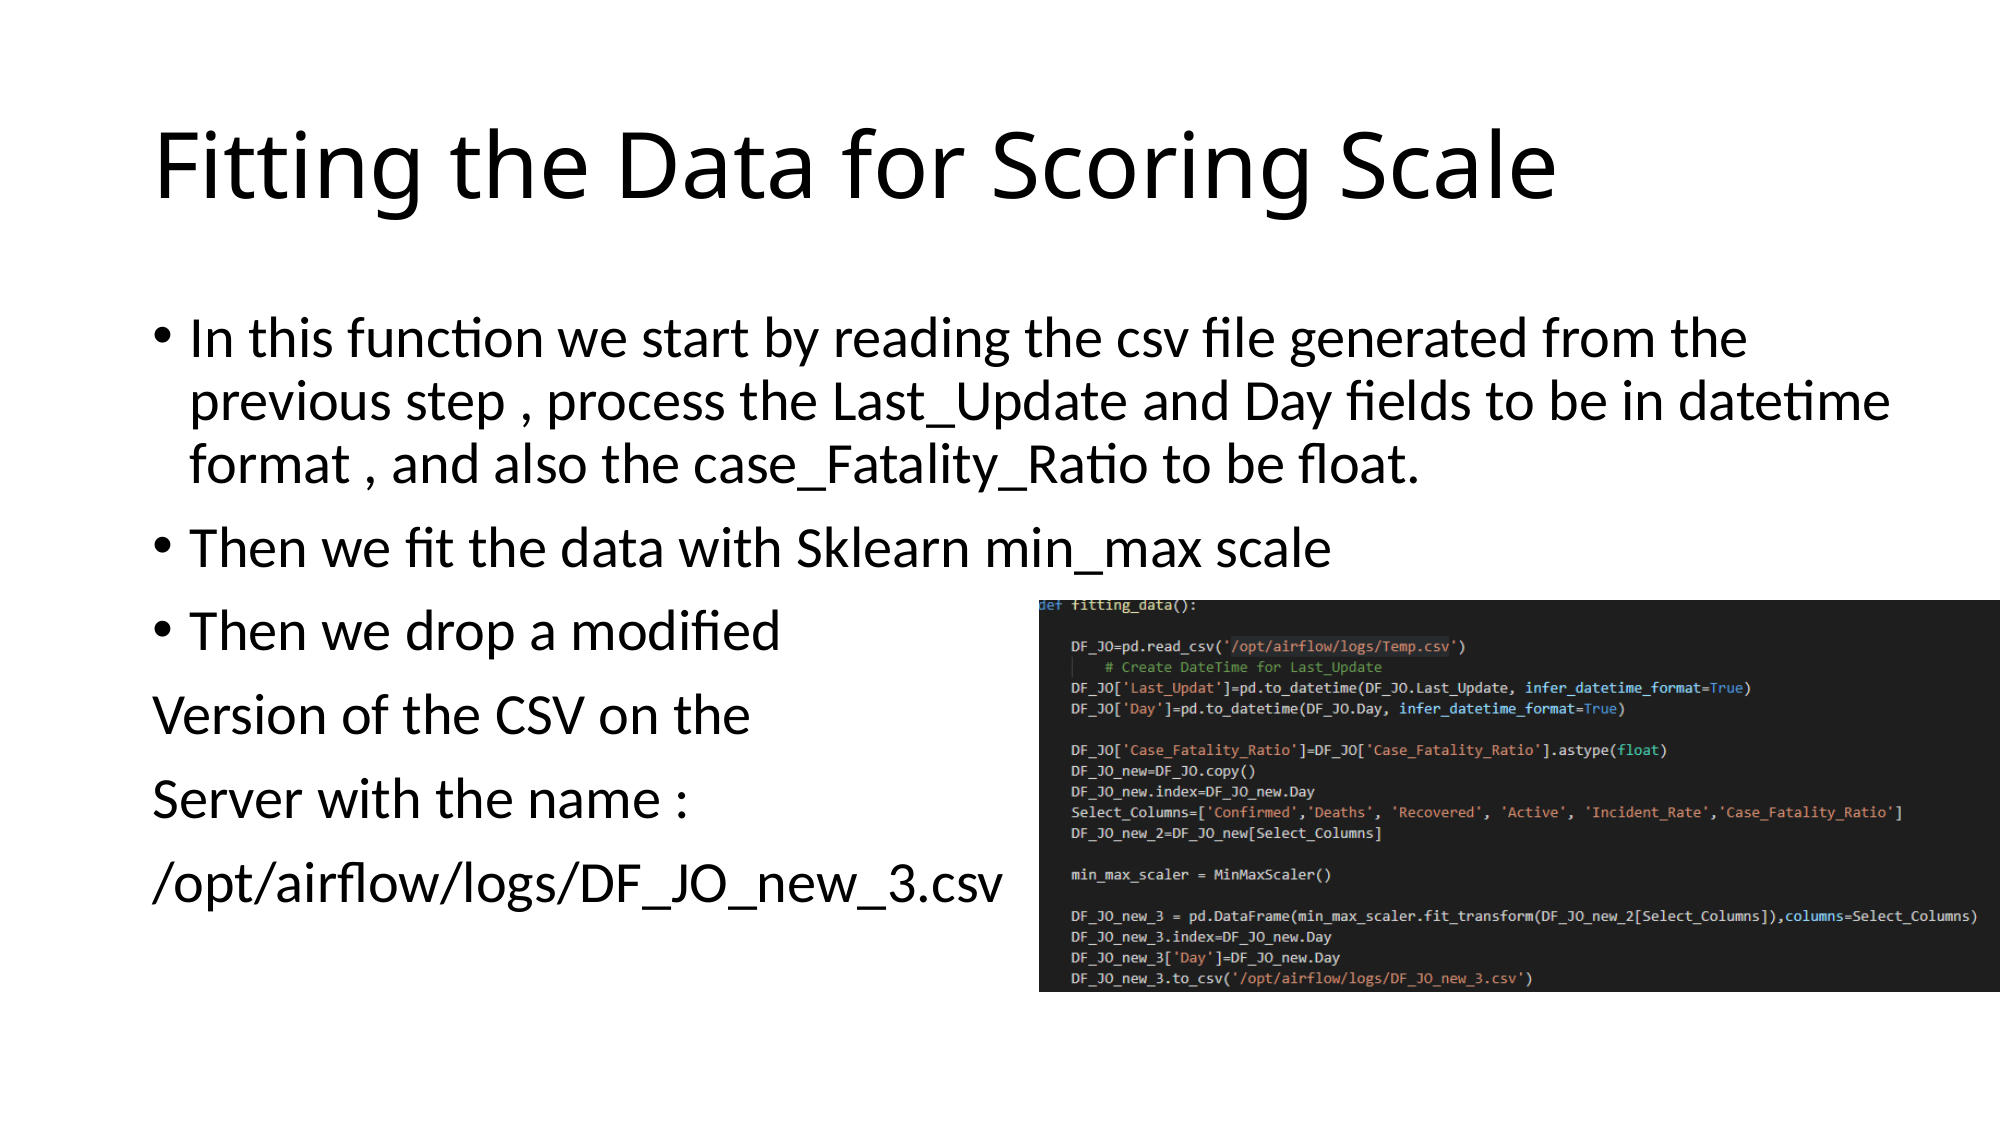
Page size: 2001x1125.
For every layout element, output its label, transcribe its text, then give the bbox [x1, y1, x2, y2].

picture [1039, 600, 2000, 992]
title Fitting the Data for Scoring Scale [137, 59, 1863, 278]
list In this function we start by reading the csv file generated from the previous step , process the Last_Update and Day fields to be in datetime format , and also the case_Fatality_Ratio to be float. Then we fit the data with Sklearn min_max scale Then we drop a modified Version of the CSV on the Server with the name : /opt/airflow/logs/DF_JO_new_3.csv [137, 299, 1954, 1032]
